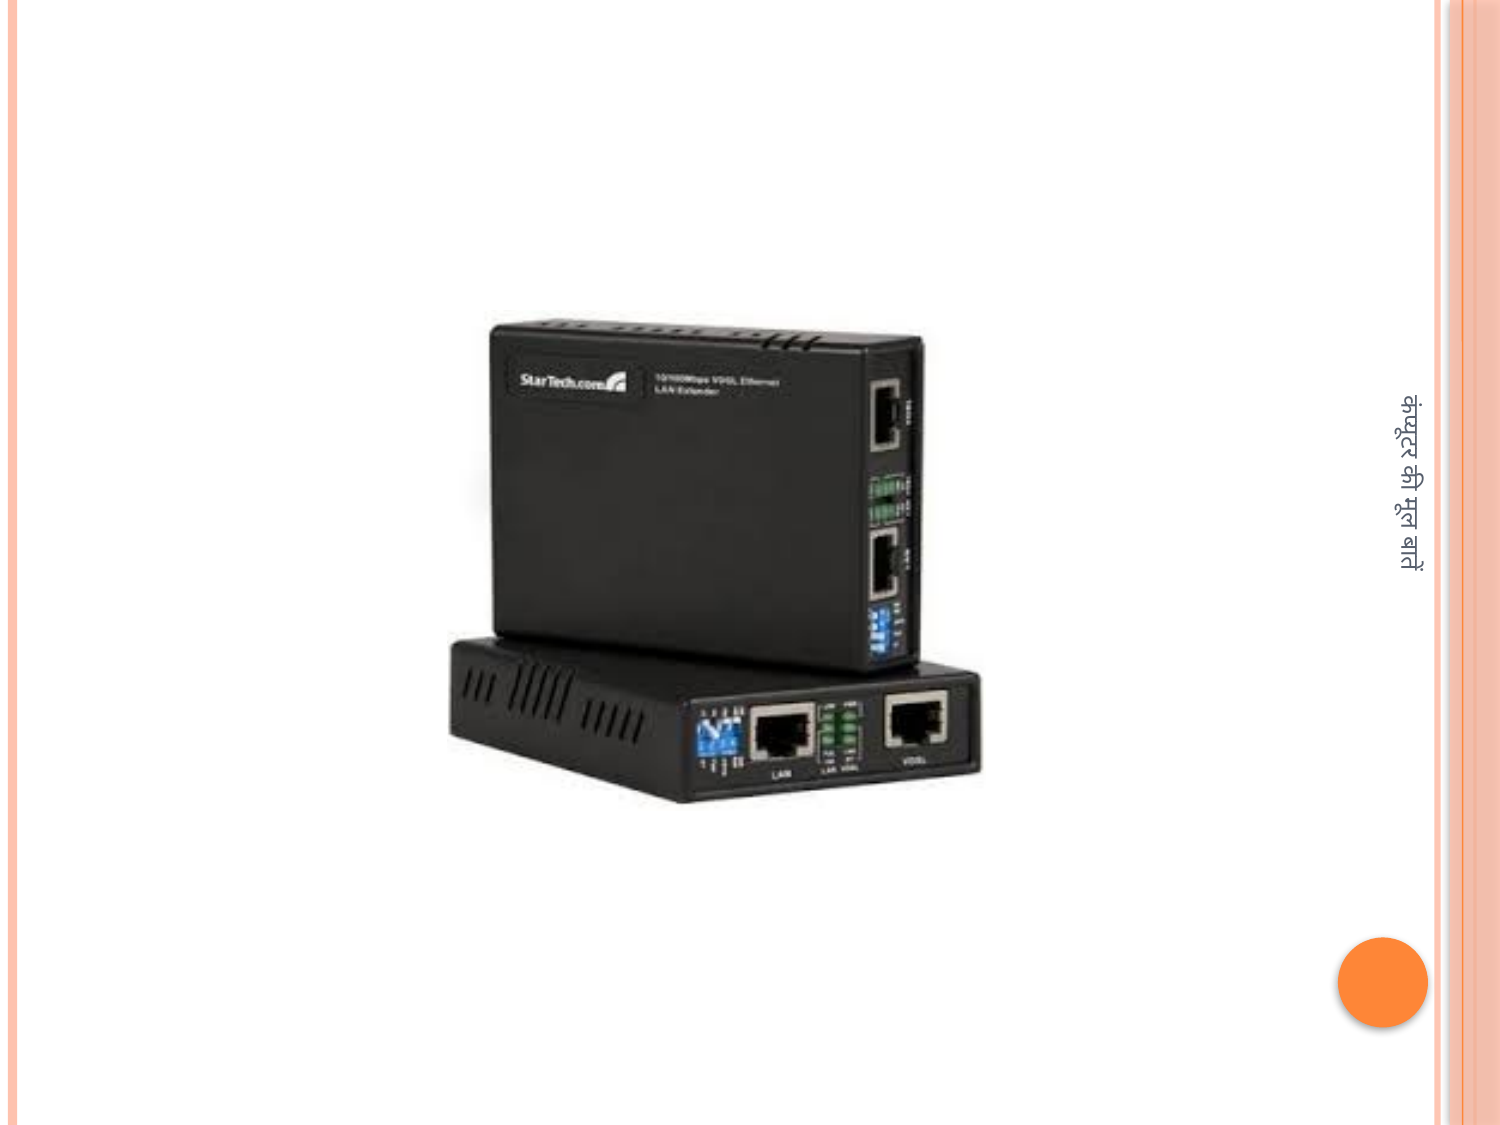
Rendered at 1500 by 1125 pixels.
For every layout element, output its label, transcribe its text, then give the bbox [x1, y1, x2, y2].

slide_number [1333, 940, 1434, 1027]
footer कंप्यूटर की मूल बातें [1379, 380, 1440, 906]
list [447, 309, 987, 812]
